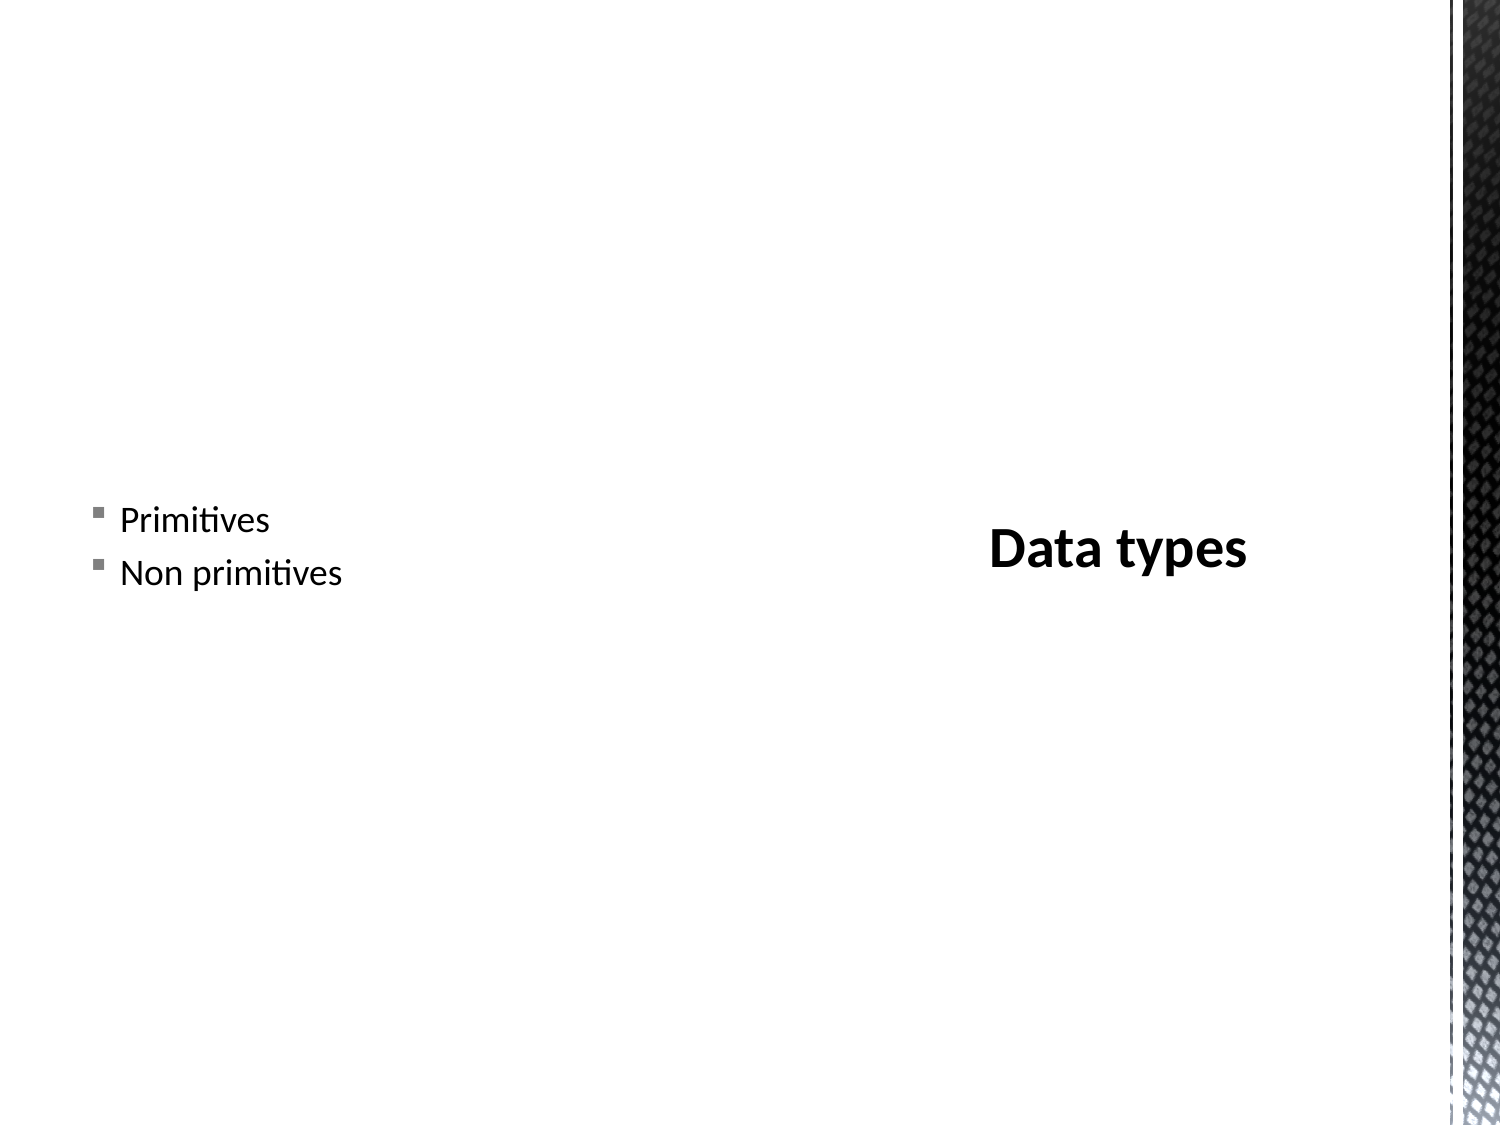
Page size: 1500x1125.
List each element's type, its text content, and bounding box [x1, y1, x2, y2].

picture [1447, 0, 1500, 1125]
title Data types [800, 75, 1263, 1013]
list Primitives Non primitives [75, 75, 675, 1013]
